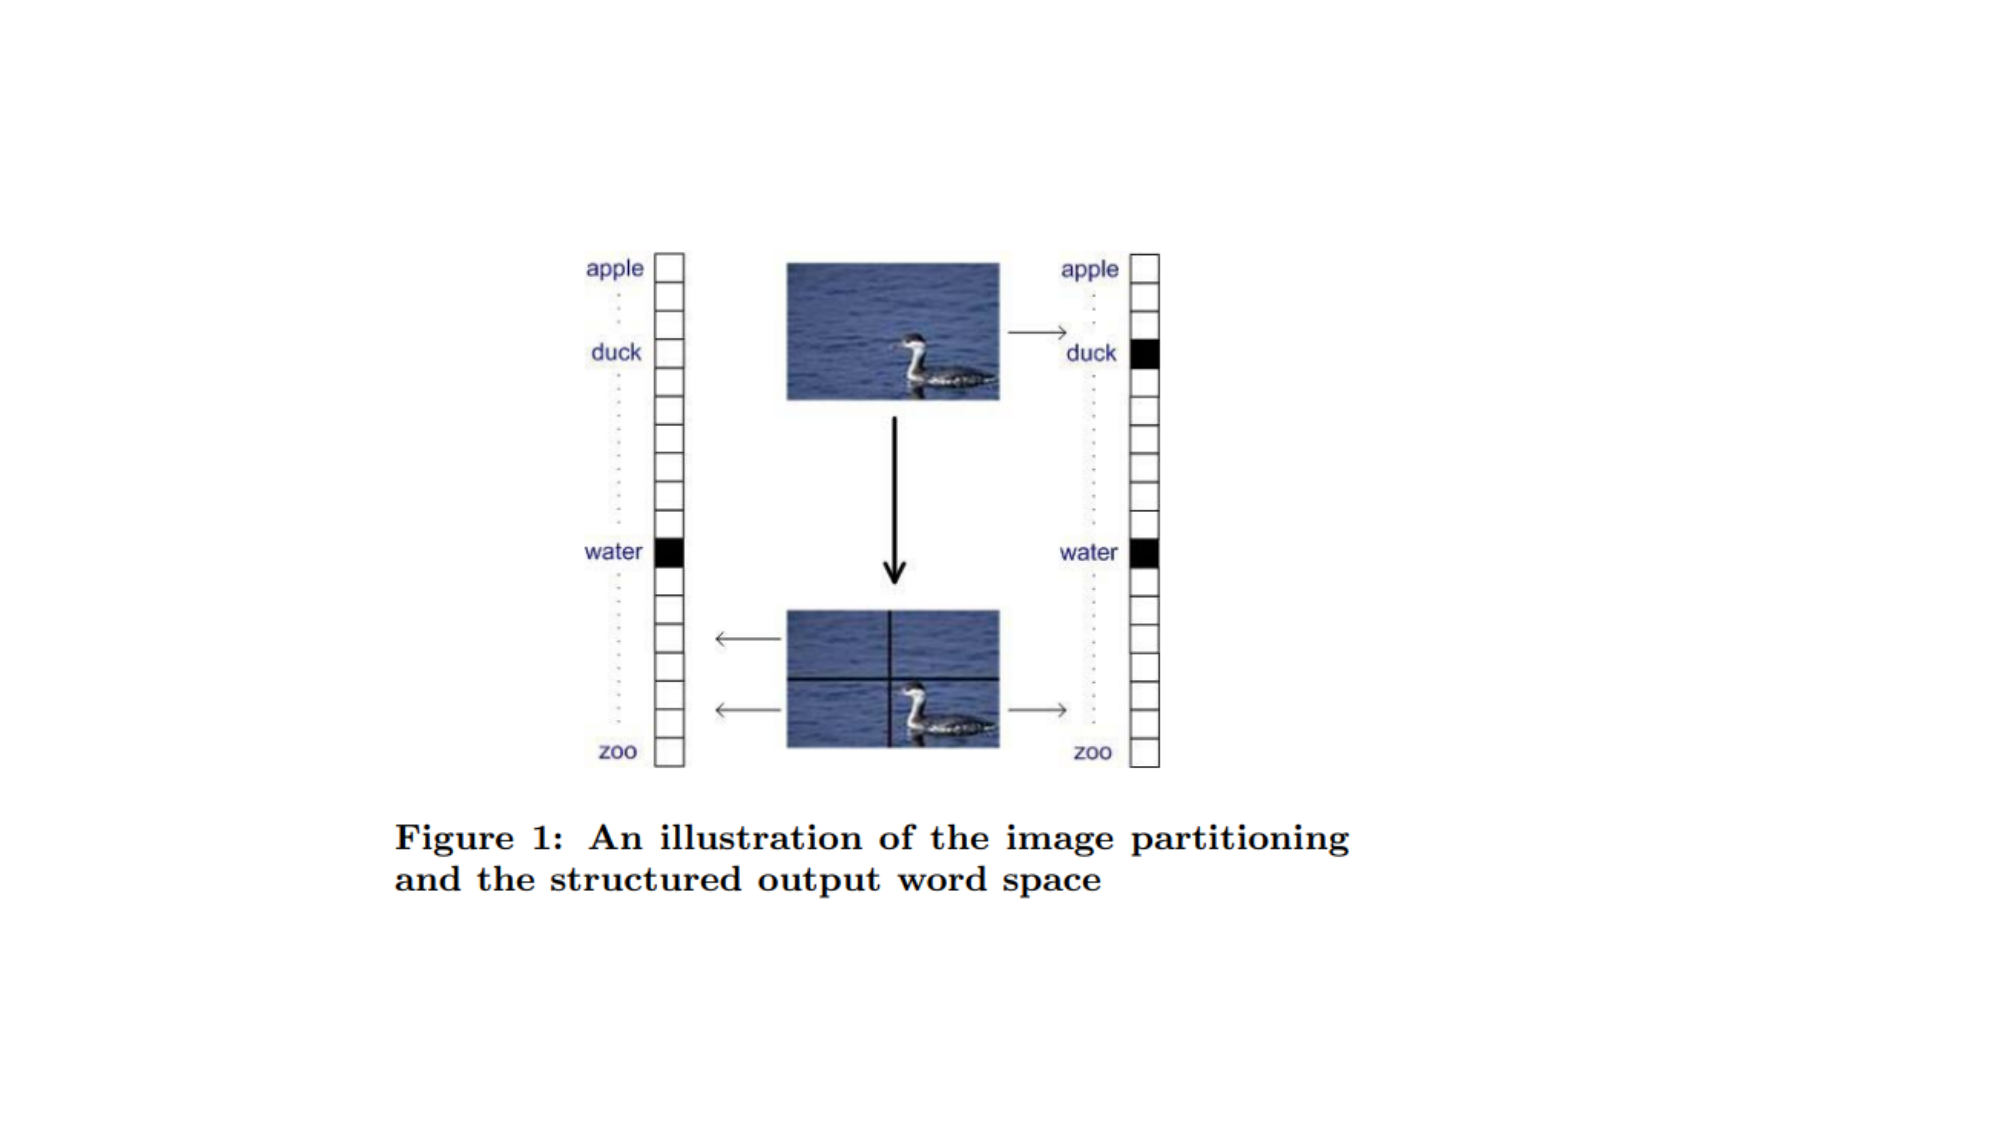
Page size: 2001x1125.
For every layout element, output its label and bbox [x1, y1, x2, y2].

list [381, 205, 1375, 920]
